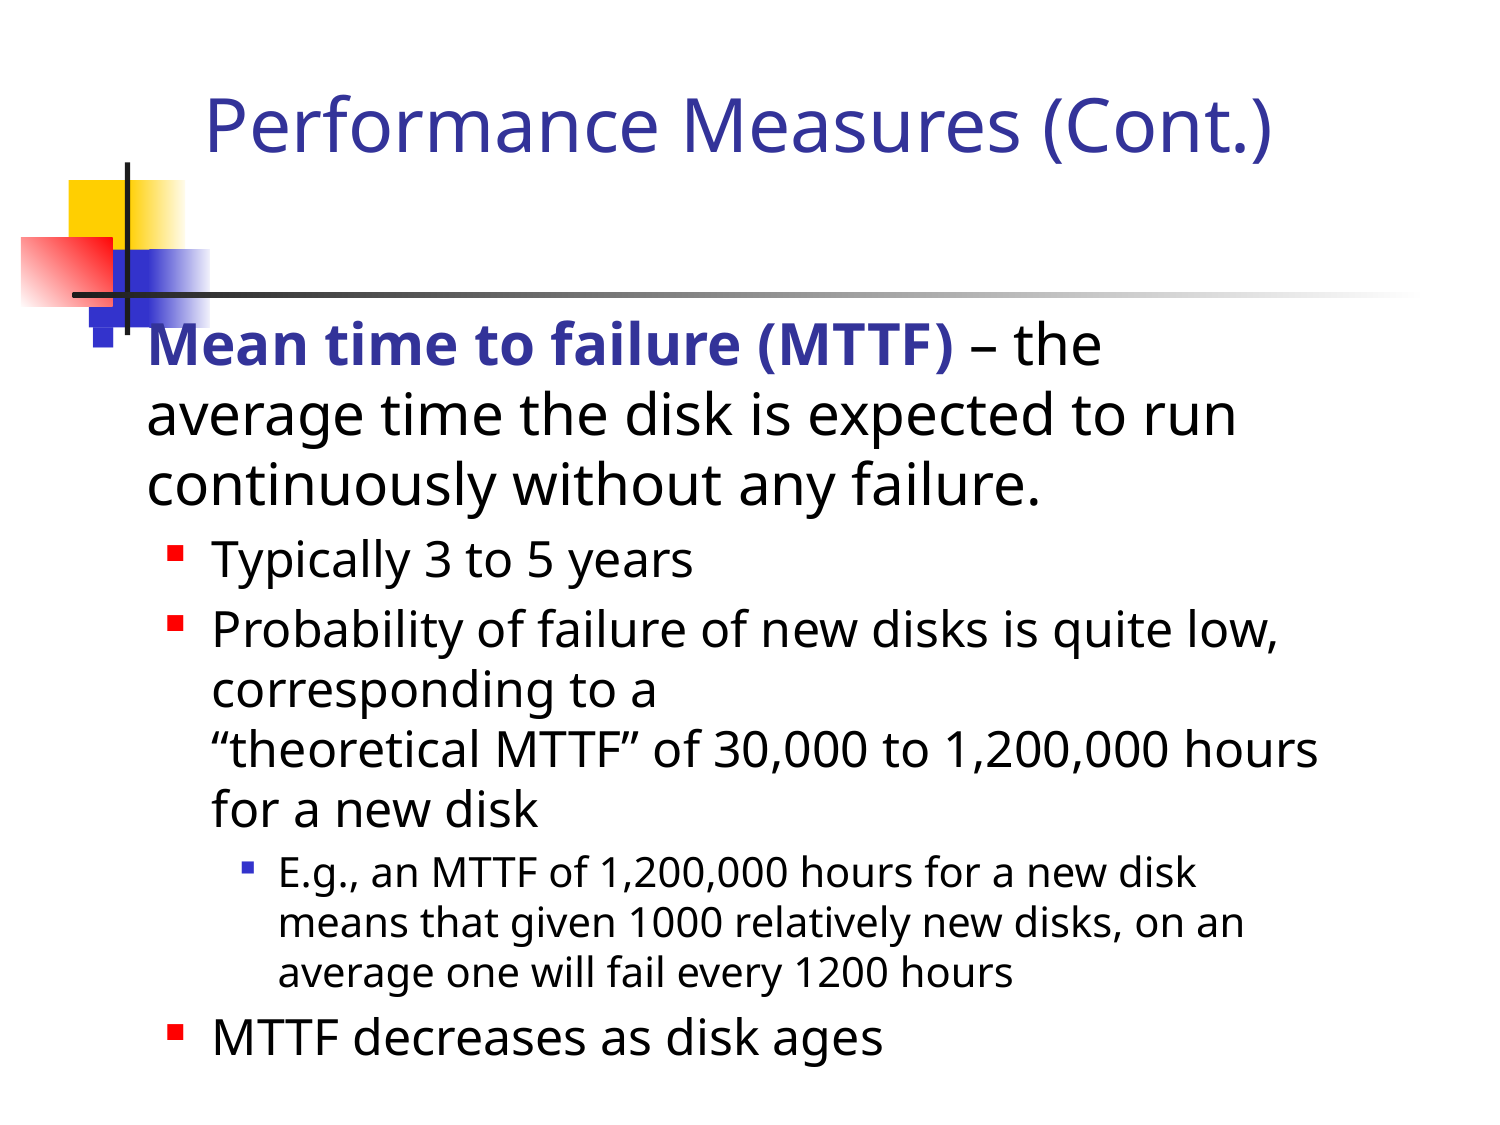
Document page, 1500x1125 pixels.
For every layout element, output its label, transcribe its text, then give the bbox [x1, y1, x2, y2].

title Performance Measures (Cont.) [188, 101, 1468, 176]
list Mean time to failure (MTTF) – the average time the disk is expected to run continuously without any failure. Typically 3 to 5 years Probability of failure of new disks is quite low, corresponding to a “theoretical MTTF” of 30,000 to 1,200,000 hours for a new disk E.g., an MTTF of 1,200,000 hours for a new disk means that given 1000 relatively new disks, on an average one will fail every 1200 hours MTTF decreases as disk ages [74, 299, 1351, 976]
